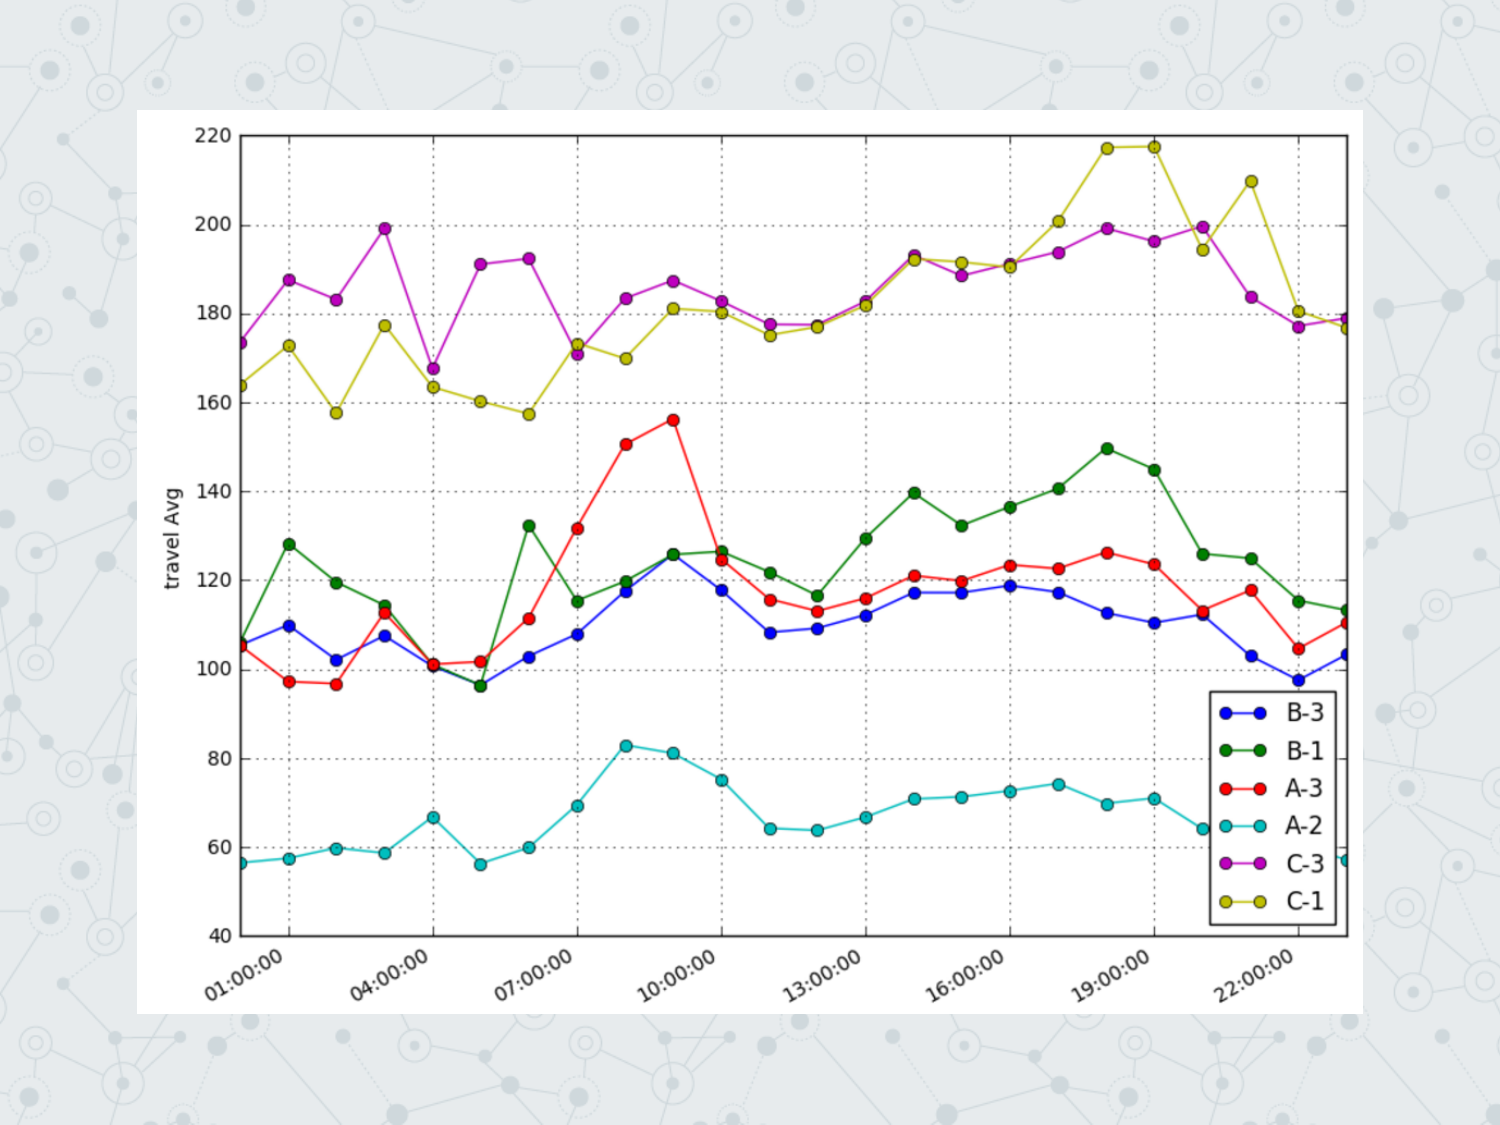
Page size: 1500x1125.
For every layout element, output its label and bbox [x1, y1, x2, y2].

picture [136, 110, 1363, 1015]
